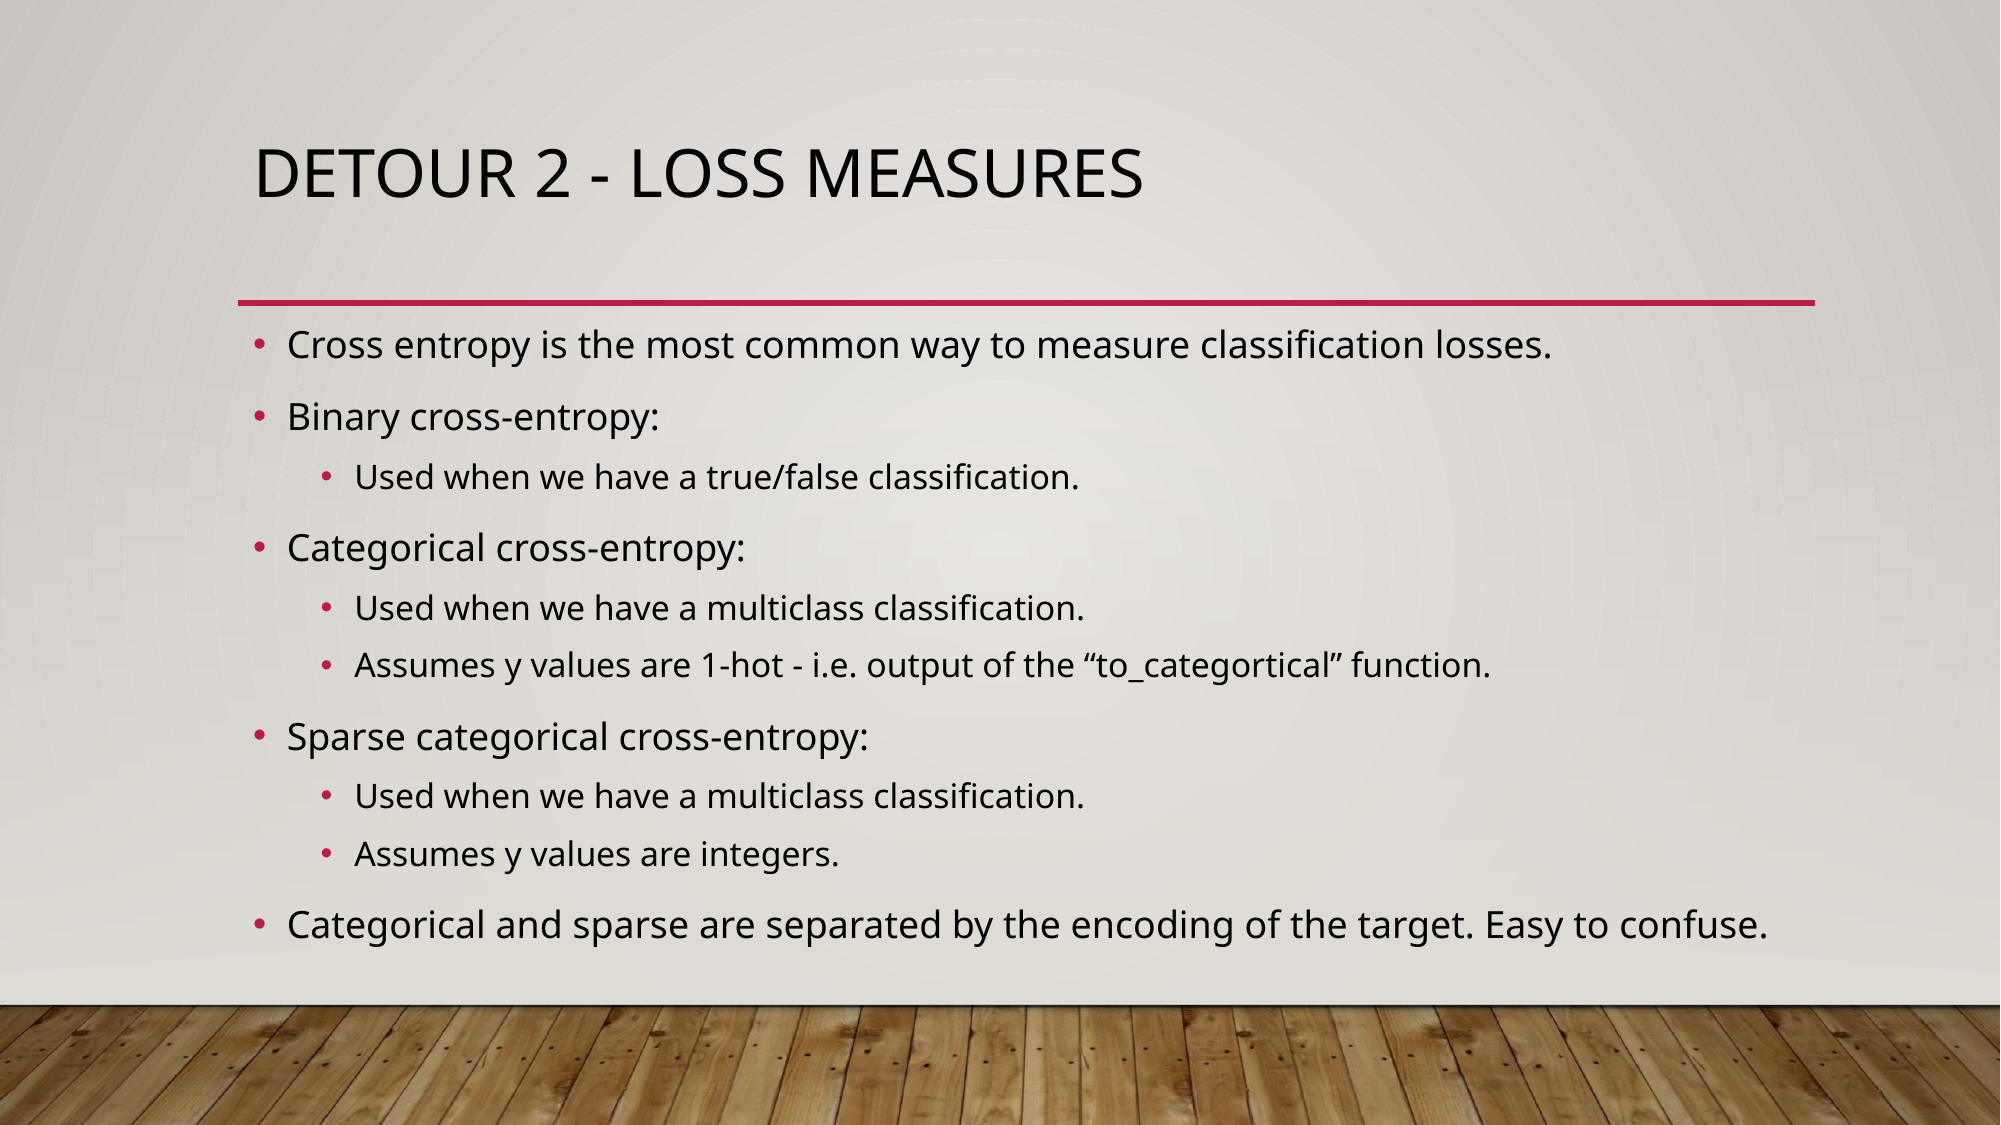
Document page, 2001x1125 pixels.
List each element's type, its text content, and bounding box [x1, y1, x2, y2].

picture [0, 1005, 2000, 1125]
list Cross entropy is the most common way to measure classification losses. Binary cross-entropy: Used when we have a true/false classification. Categorical cross-entropy: Used when we have a multiclass classification. Assumes y values are 1-hot - i.e. output of the “to_categortical” function. Sparse categorical cross-entropy: Used when we have a multiclass classification. Assumes y values are integers. Categorical and sparse are separated by the encoding of the target. Easy to confuse. [238, 304, 1814, 993]
title Detour 2 - Loss Measures [238, 131, 1814, 304]
